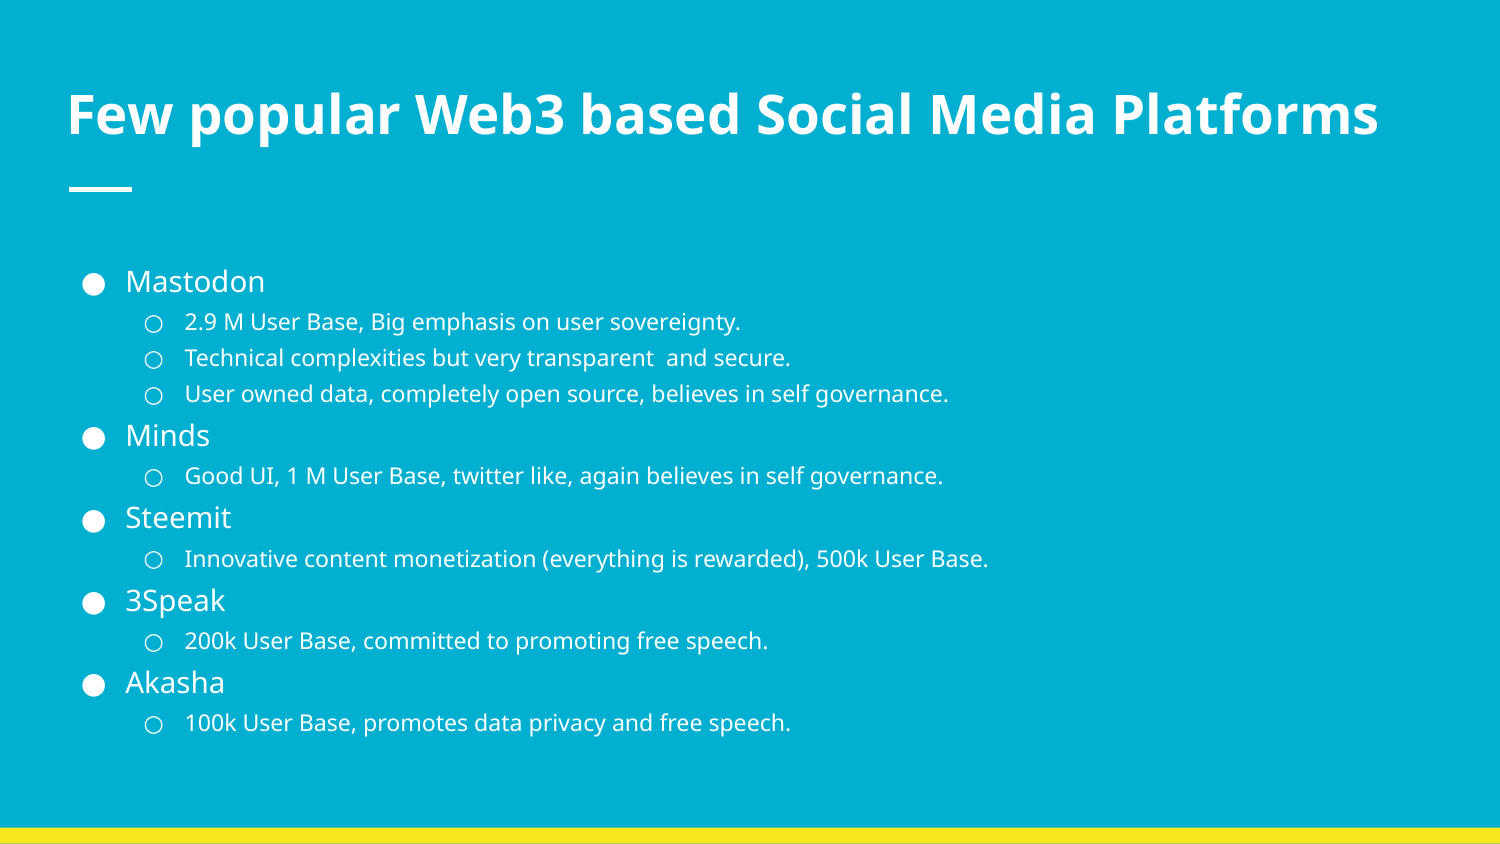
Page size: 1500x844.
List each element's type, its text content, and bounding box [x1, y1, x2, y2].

title Few popular Web3 based Social Media Platforms [51, 61, 1449, 167]
list Mastodon 2.9 M User Base, Big emphasis on user sovereignty. Technical complexities but very transparent and secure. User owned data, completely open source, believes in self governance. Minds Good UI, 1 M User Base, twitter like, again believes in self governance. Steemit Innovative content monetization (everything is rewarded), 500k User Base. 3Speak 200k User Base, committed to promoting free speech. Akasha 100k User Base, promotes data privacy and free speech. [51, 240, 1449, 758]
